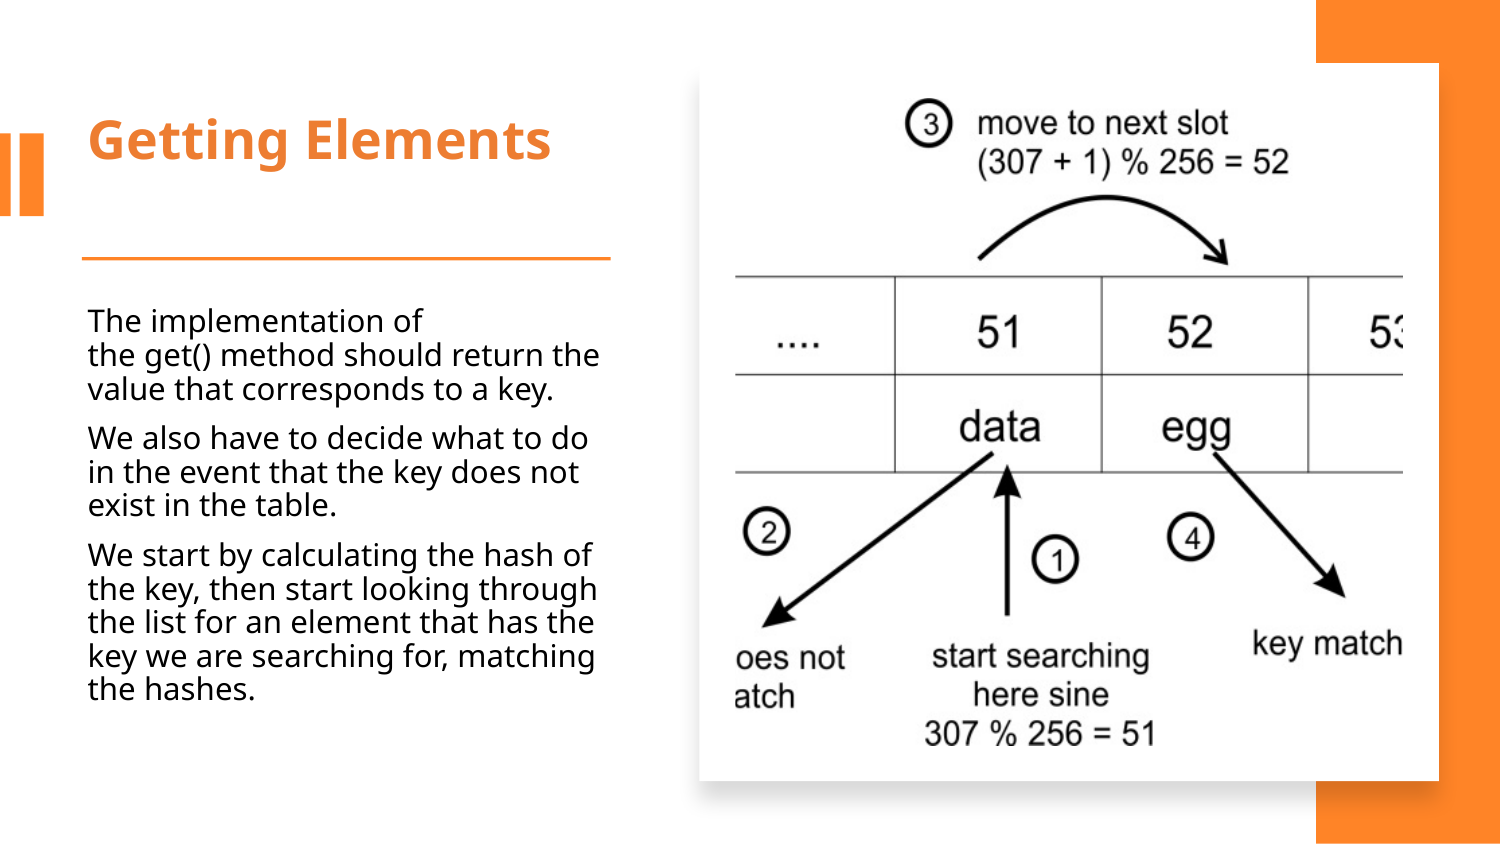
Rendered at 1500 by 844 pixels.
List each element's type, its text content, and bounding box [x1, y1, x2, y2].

list The implementation of the get() method should return the value that corresponds to a key. We also have to decide what to do in the event that the key does not exist in the table. We start by calculating the hash of the key, then start looking through the list for an element that has the key we are searching for, matching the hashes. [72, 286, 634, 777]
title Getting Elements [72, 105, 634, 245]
text_box [0, 0, 1315, 844]
text_box [81, 256, 612, 262]
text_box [0, 133, 44, 217]
picture [735, 98, 1403, 746]
text_box [1315, 0, 1500, 844]
text_box [698, 62, 1440, 782]
